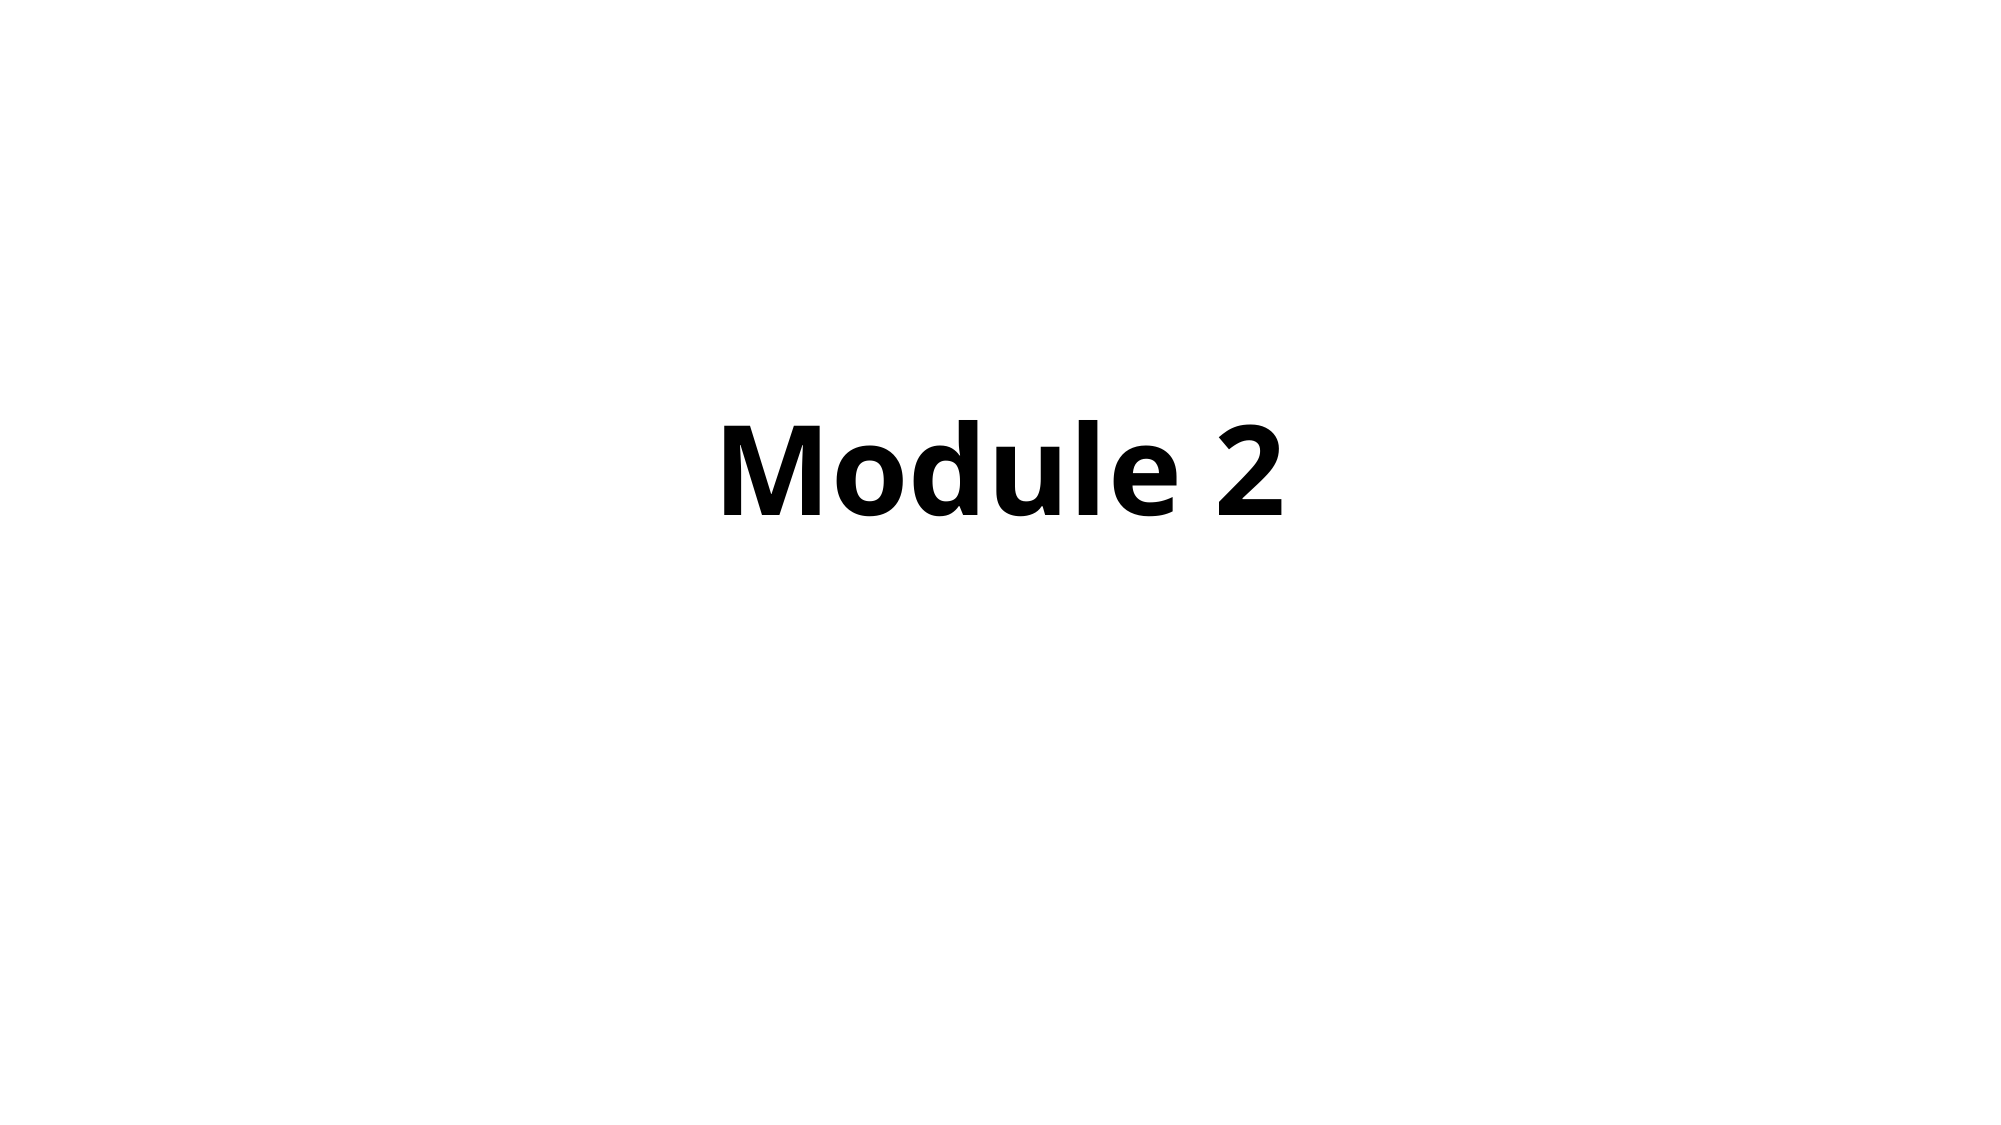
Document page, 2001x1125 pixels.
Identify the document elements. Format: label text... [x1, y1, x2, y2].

title Module 2 [137, 366, 1863, 584]
